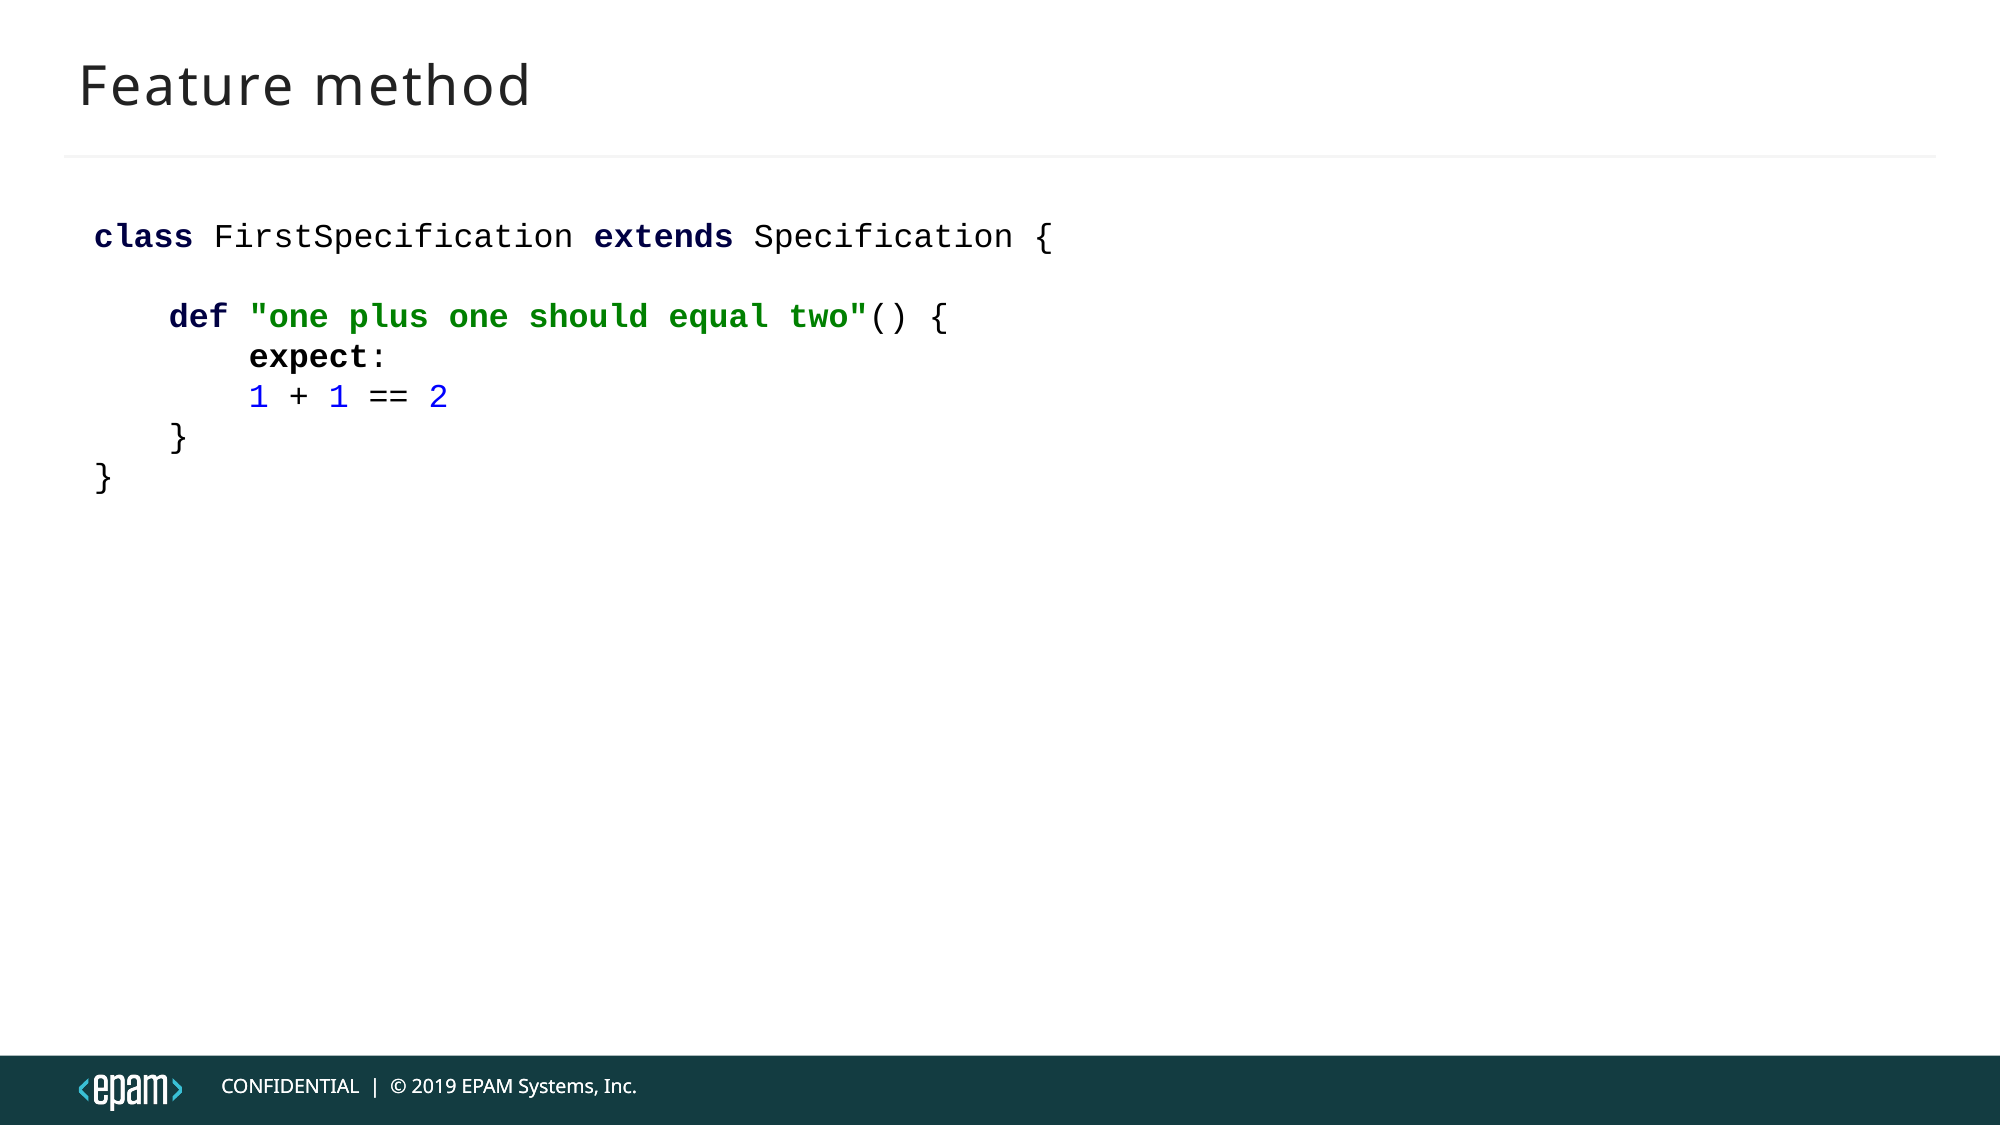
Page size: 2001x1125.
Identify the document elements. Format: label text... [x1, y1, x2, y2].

title Feature method [78, 50, 1922, 116]
text_box CONFIDENTIAL | © 2019 EPAM Systems, Inc. [206, 1066, 737, 1105]
text_box class FirstSpecification extends Specification { def "one plus one should equal two"() { expect: 1 + 1 == 2 } } [78, 206, 1111, 502]
